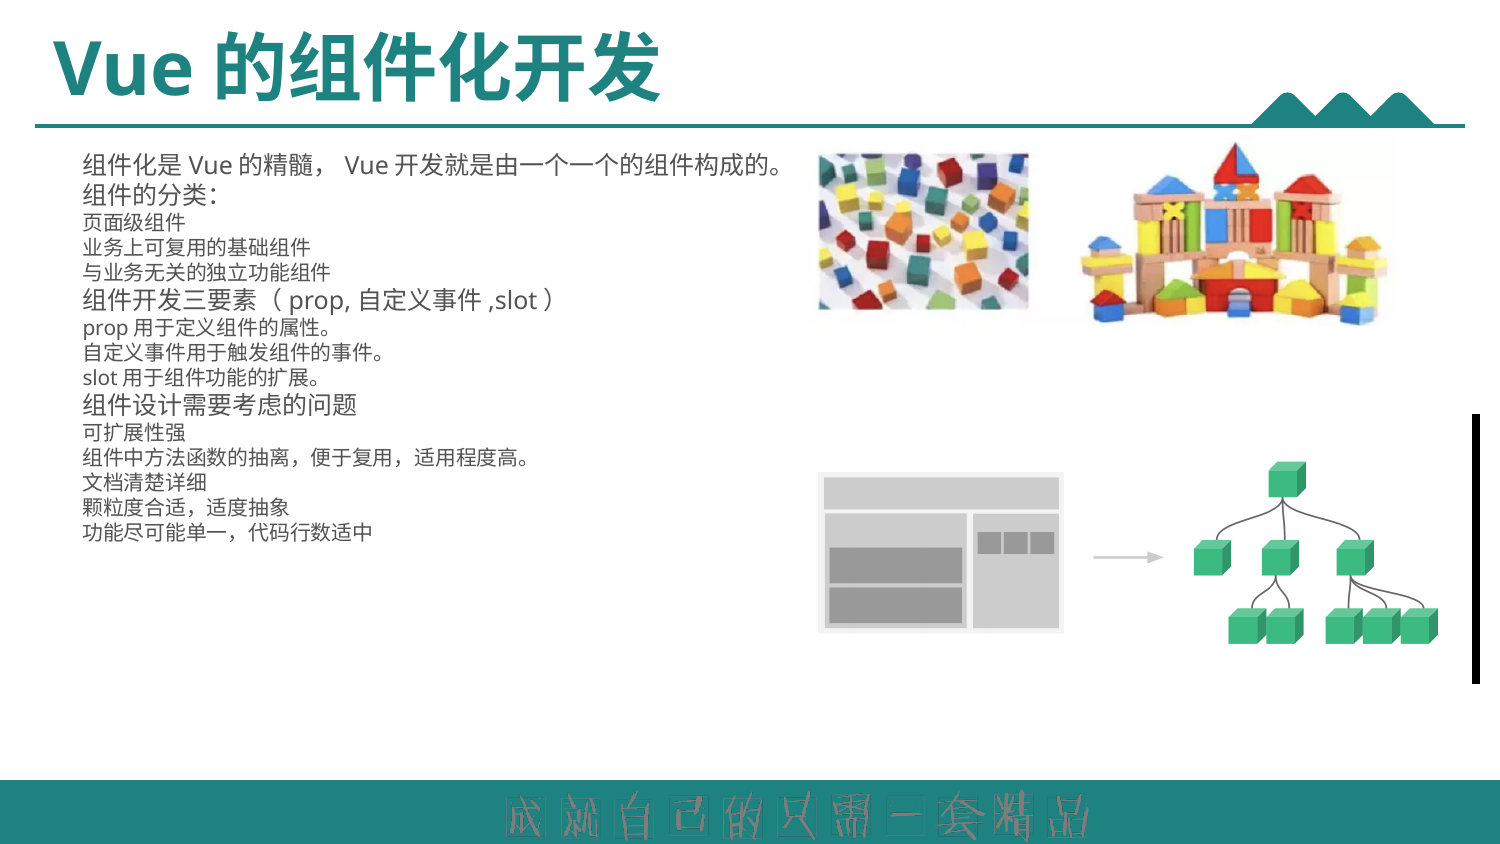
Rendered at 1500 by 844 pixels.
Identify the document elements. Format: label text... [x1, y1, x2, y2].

picture [781, 413, 1480, 685]
title Vue的组件化开发 [45, 19, 1026, 112]
picture [806, 135, 1397, 326]
picture [467, 788, 1092, 842]
list 组件化是Vue的精髓，Vue开发就是由一个一个的组件构成的。 组件的分类： 页面级组件 业务上可复用的基础组件 与业务无关的独立功能组件 组件开发三要素（prop,自定义事件,slot） prop用于定义组件的属性。 自定义事件用于触发组件的事件。 slot用于组件功能的扩展。 组件设计需要考虑的问题 可扩展性强 组件中方法函数的抽离，便于复用，适用程度高。 文档清楚详细 颗粒度合适，适度抽象 功能尽可能单一，代码行数适中 [74, 141, 1426, 669]
